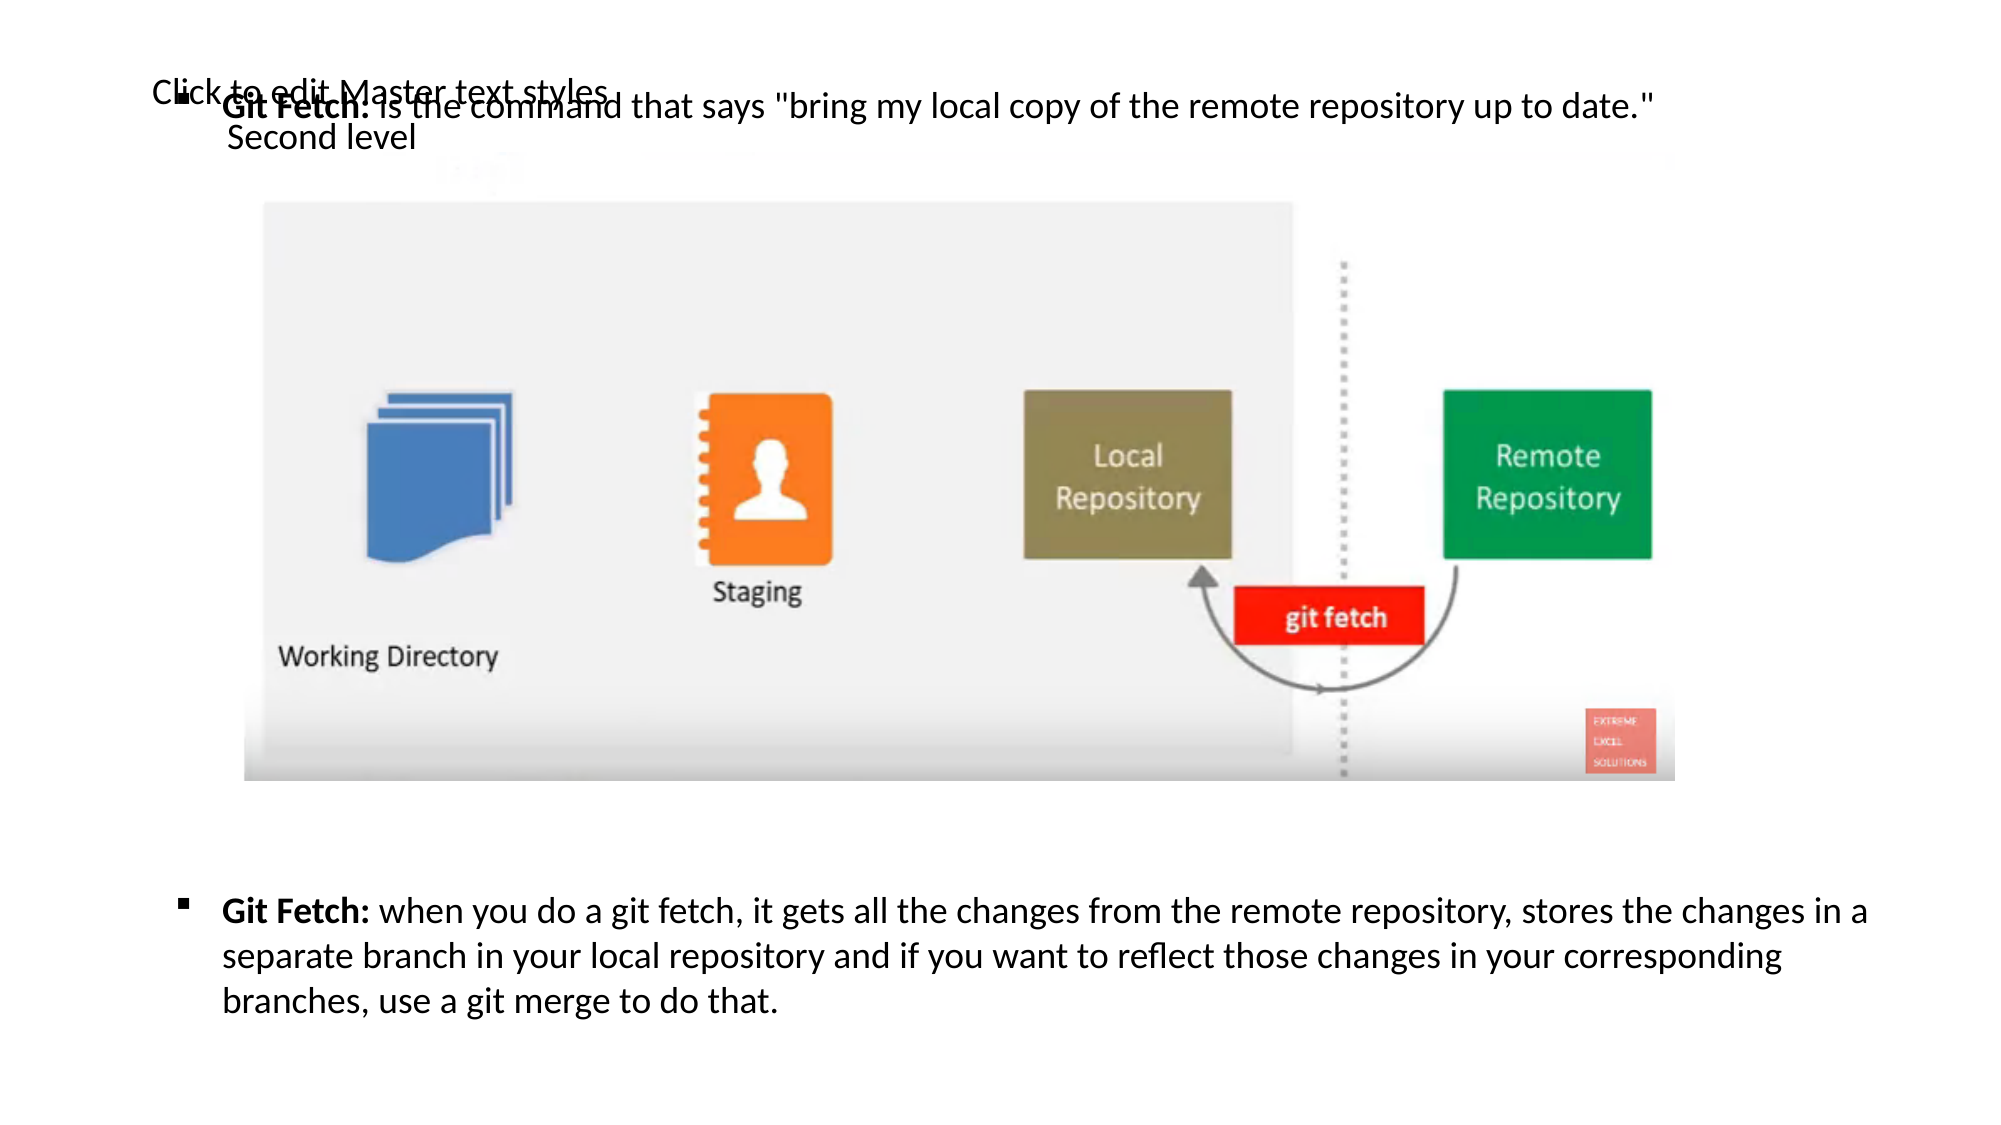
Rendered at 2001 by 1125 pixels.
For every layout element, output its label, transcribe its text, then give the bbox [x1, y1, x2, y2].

text_box Git Fetch: when you do a git fetch, it gets all the changes from the remote repository, stores the changes in a separate branch in your local repository and if you want to reflect those changes in your corresponding branches, use a git merge to do that. [160, 878, 1910, 1029]
text_box Git Fetch: is the command that says "bring my local copy of the remote repository up to date." [160, 73, 1856, 134]
picture [211, 152, 1675, 781]
